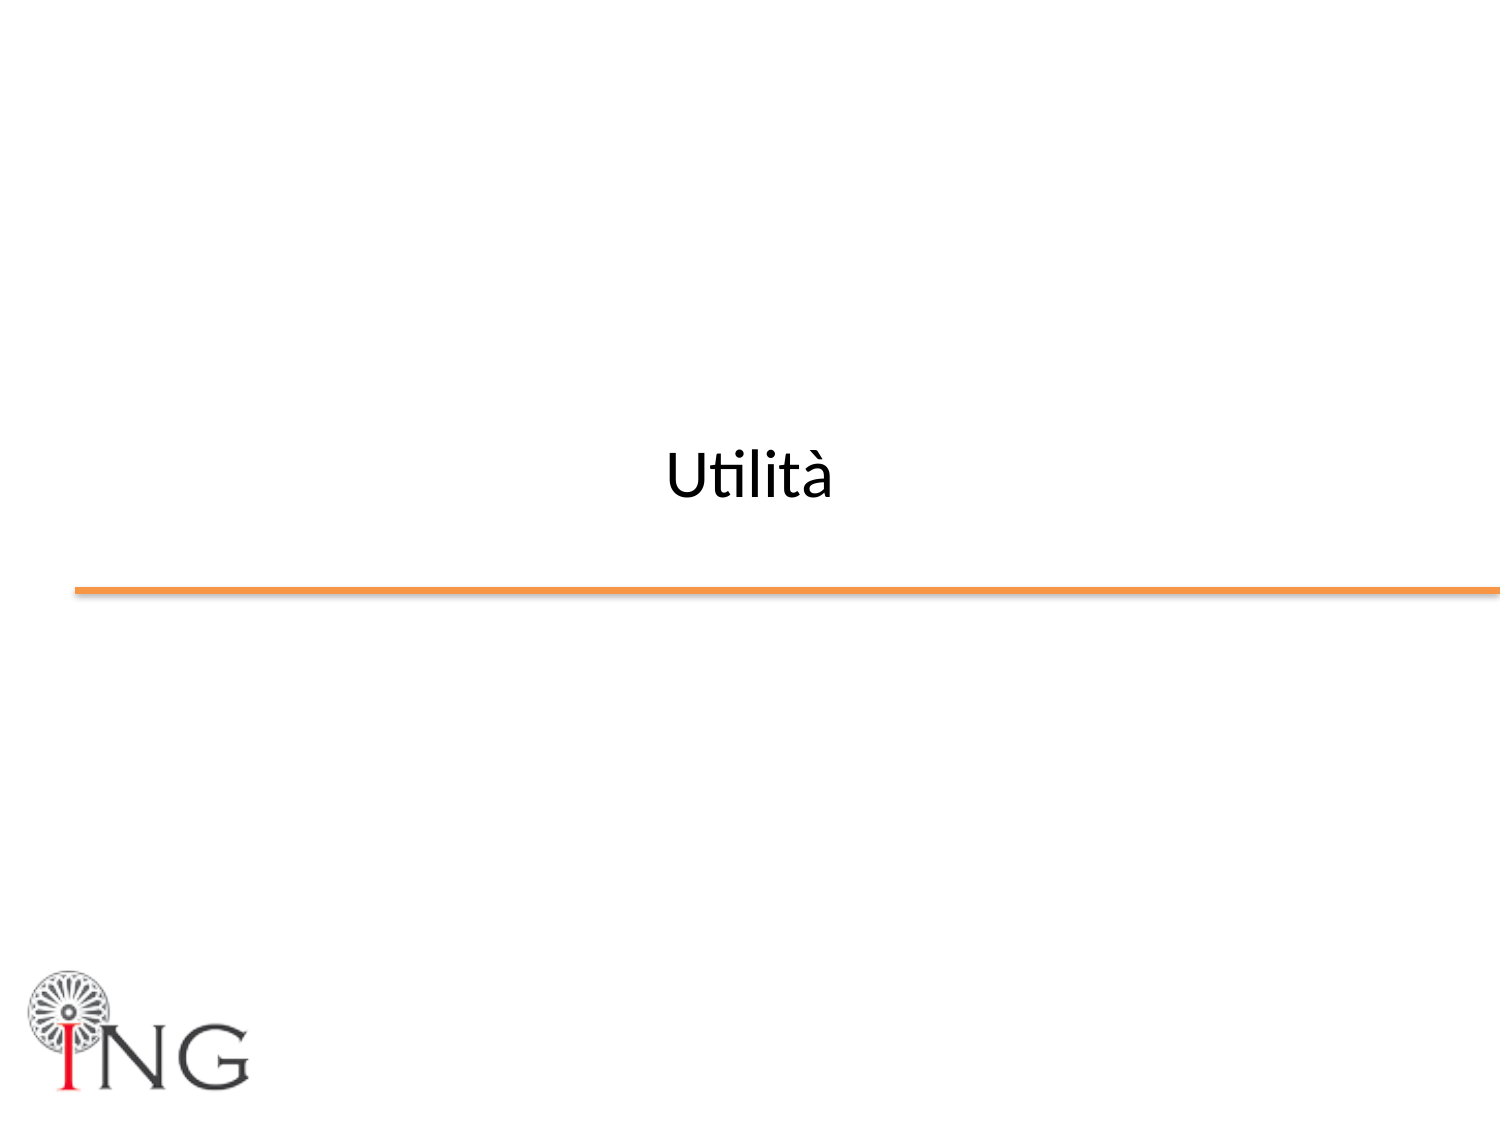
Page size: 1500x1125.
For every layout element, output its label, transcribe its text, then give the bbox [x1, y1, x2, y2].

title Utilità [112, 349, 1388, 591]
picture [3, 948, 278, 1124]
